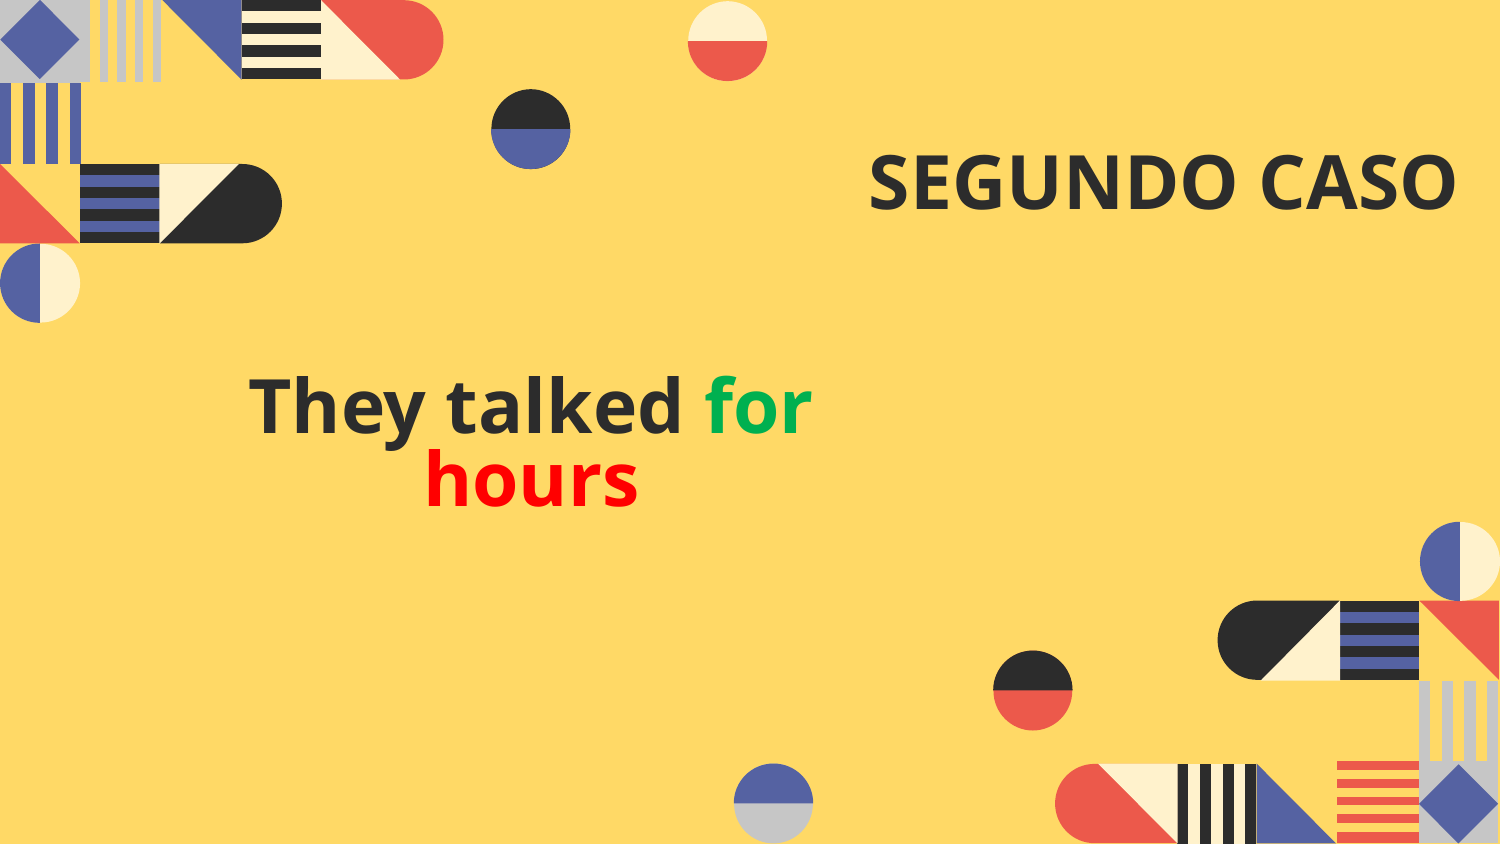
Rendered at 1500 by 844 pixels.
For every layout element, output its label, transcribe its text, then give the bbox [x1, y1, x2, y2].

text_box They talked for hours [214, 376, 848, 496]
title SEGUNDO CASO [847, 152, 1481, 271]
